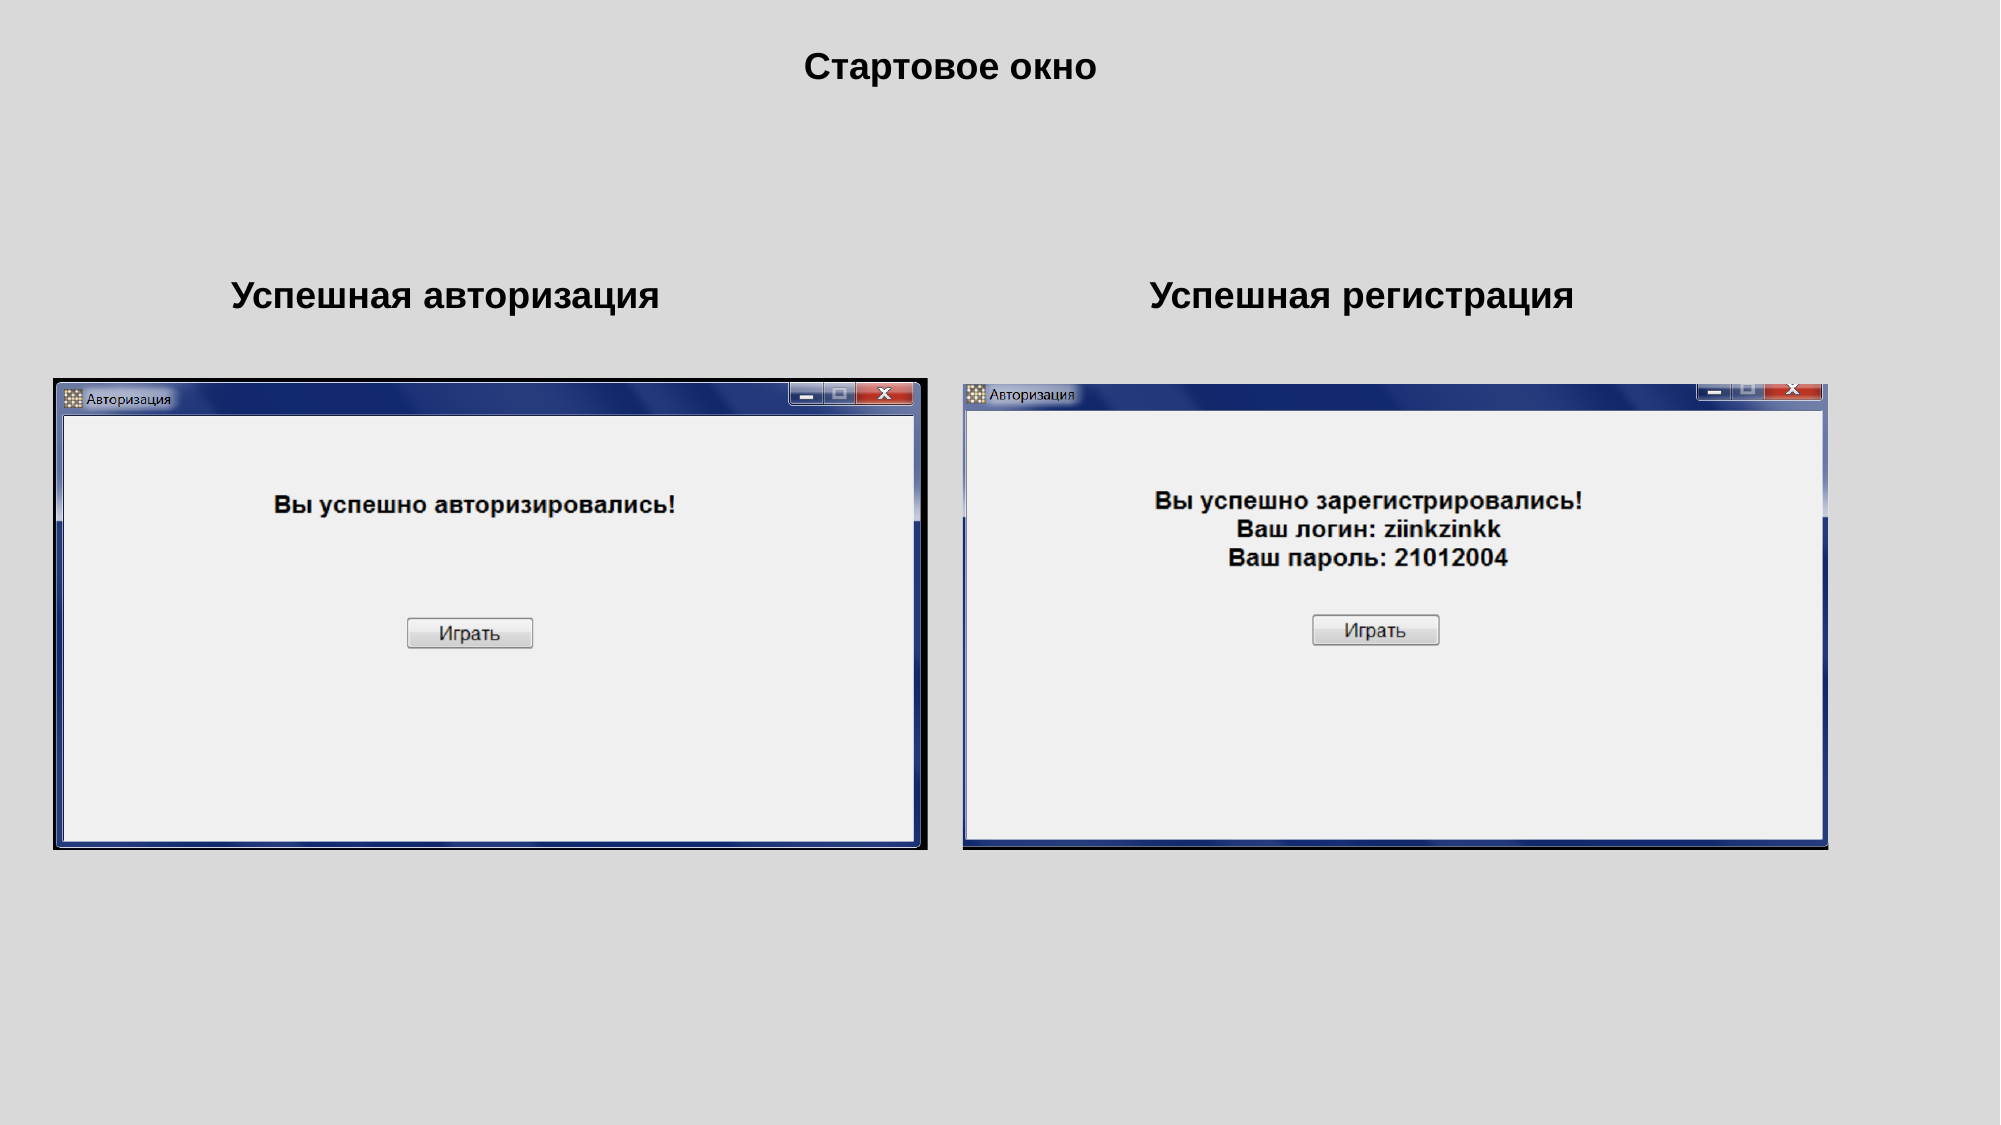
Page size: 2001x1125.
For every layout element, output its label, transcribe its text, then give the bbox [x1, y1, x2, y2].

picture [53, 378, 928, 850]
text_box Стартовое окно [788, 34, 1137, 95]
picture [962, 384, 1829, 851]
text_box Успешная авторизация [215, 263, 843, 324]
text_box Успешная регистрация [1134, 263, 1943, 324]
